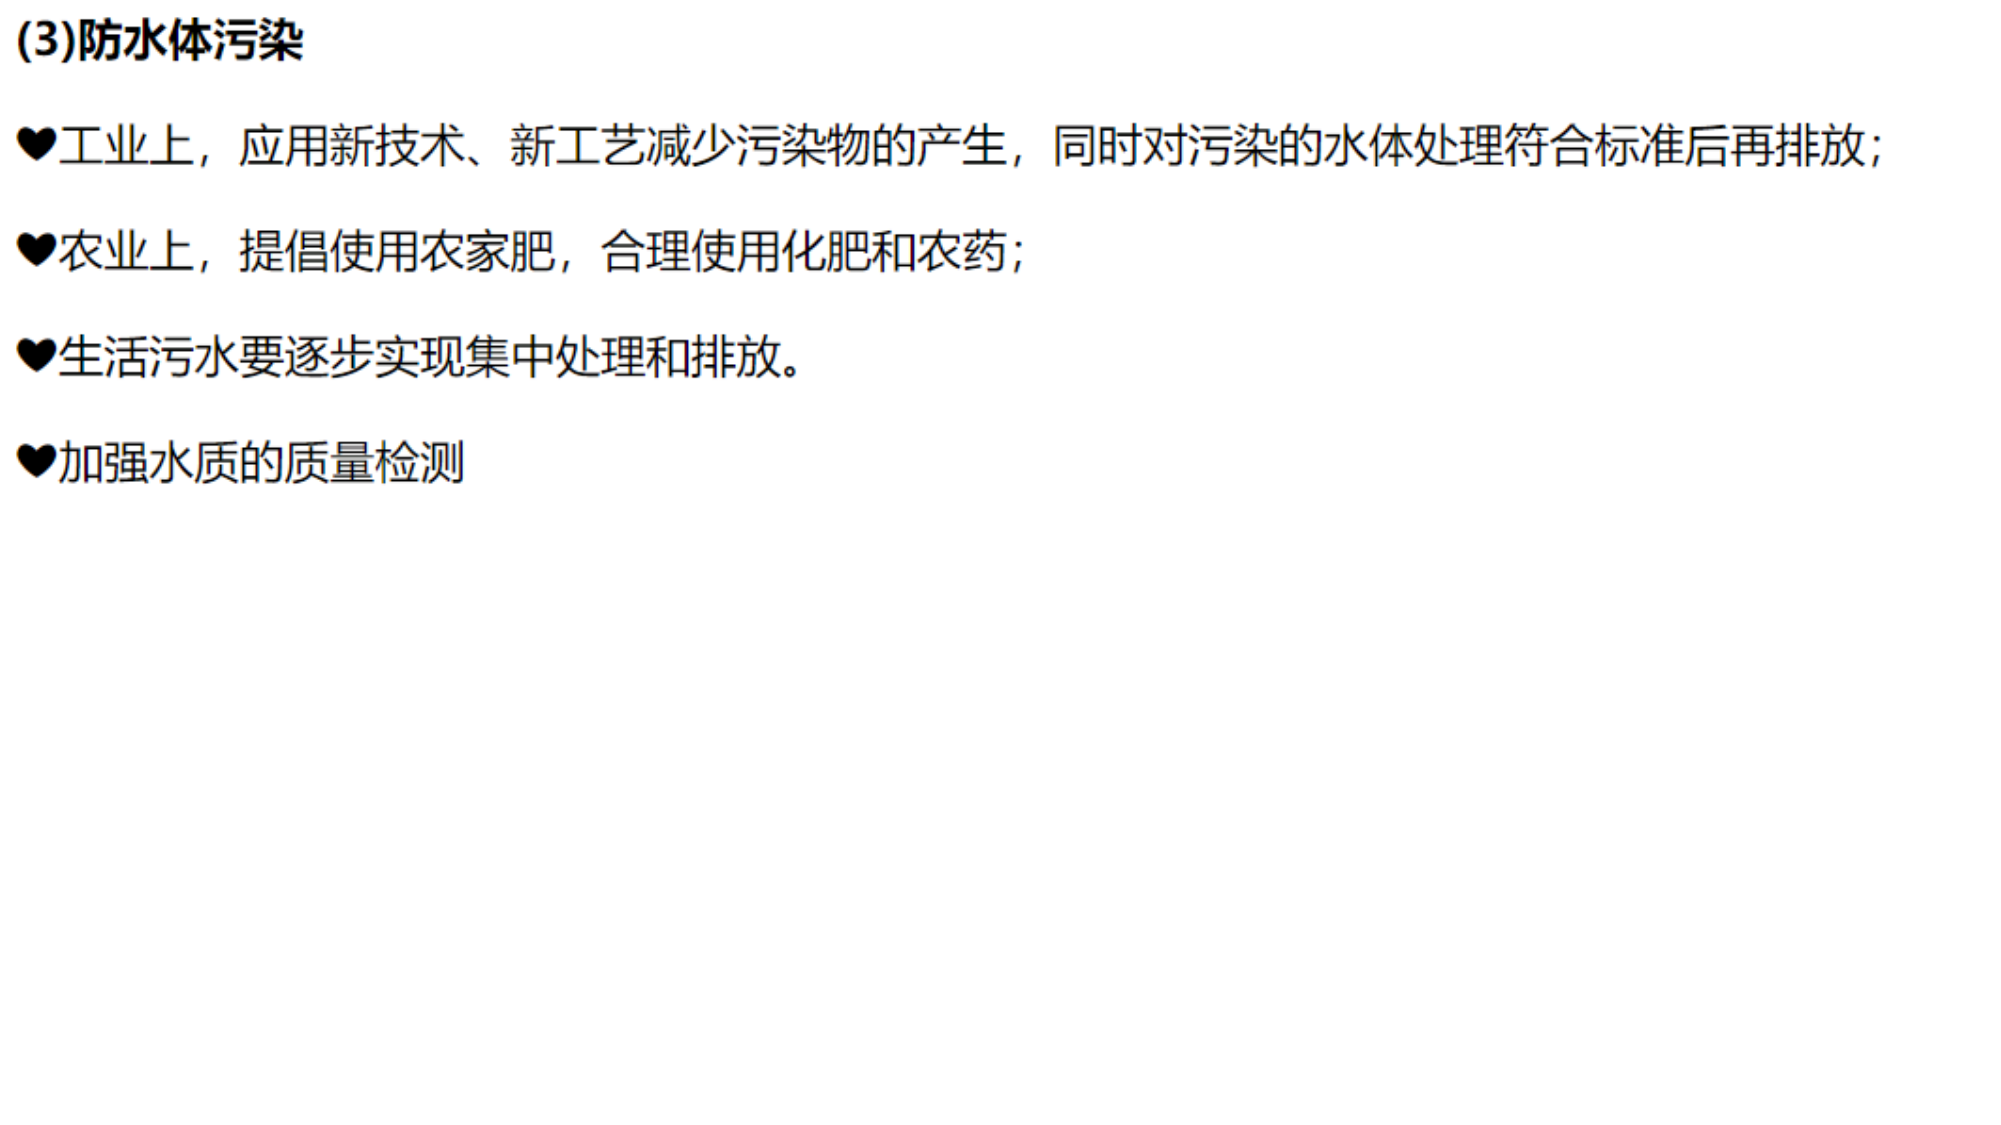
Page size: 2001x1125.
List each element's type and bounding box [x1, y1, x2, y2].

picture [0, 0, 1901, 497]
